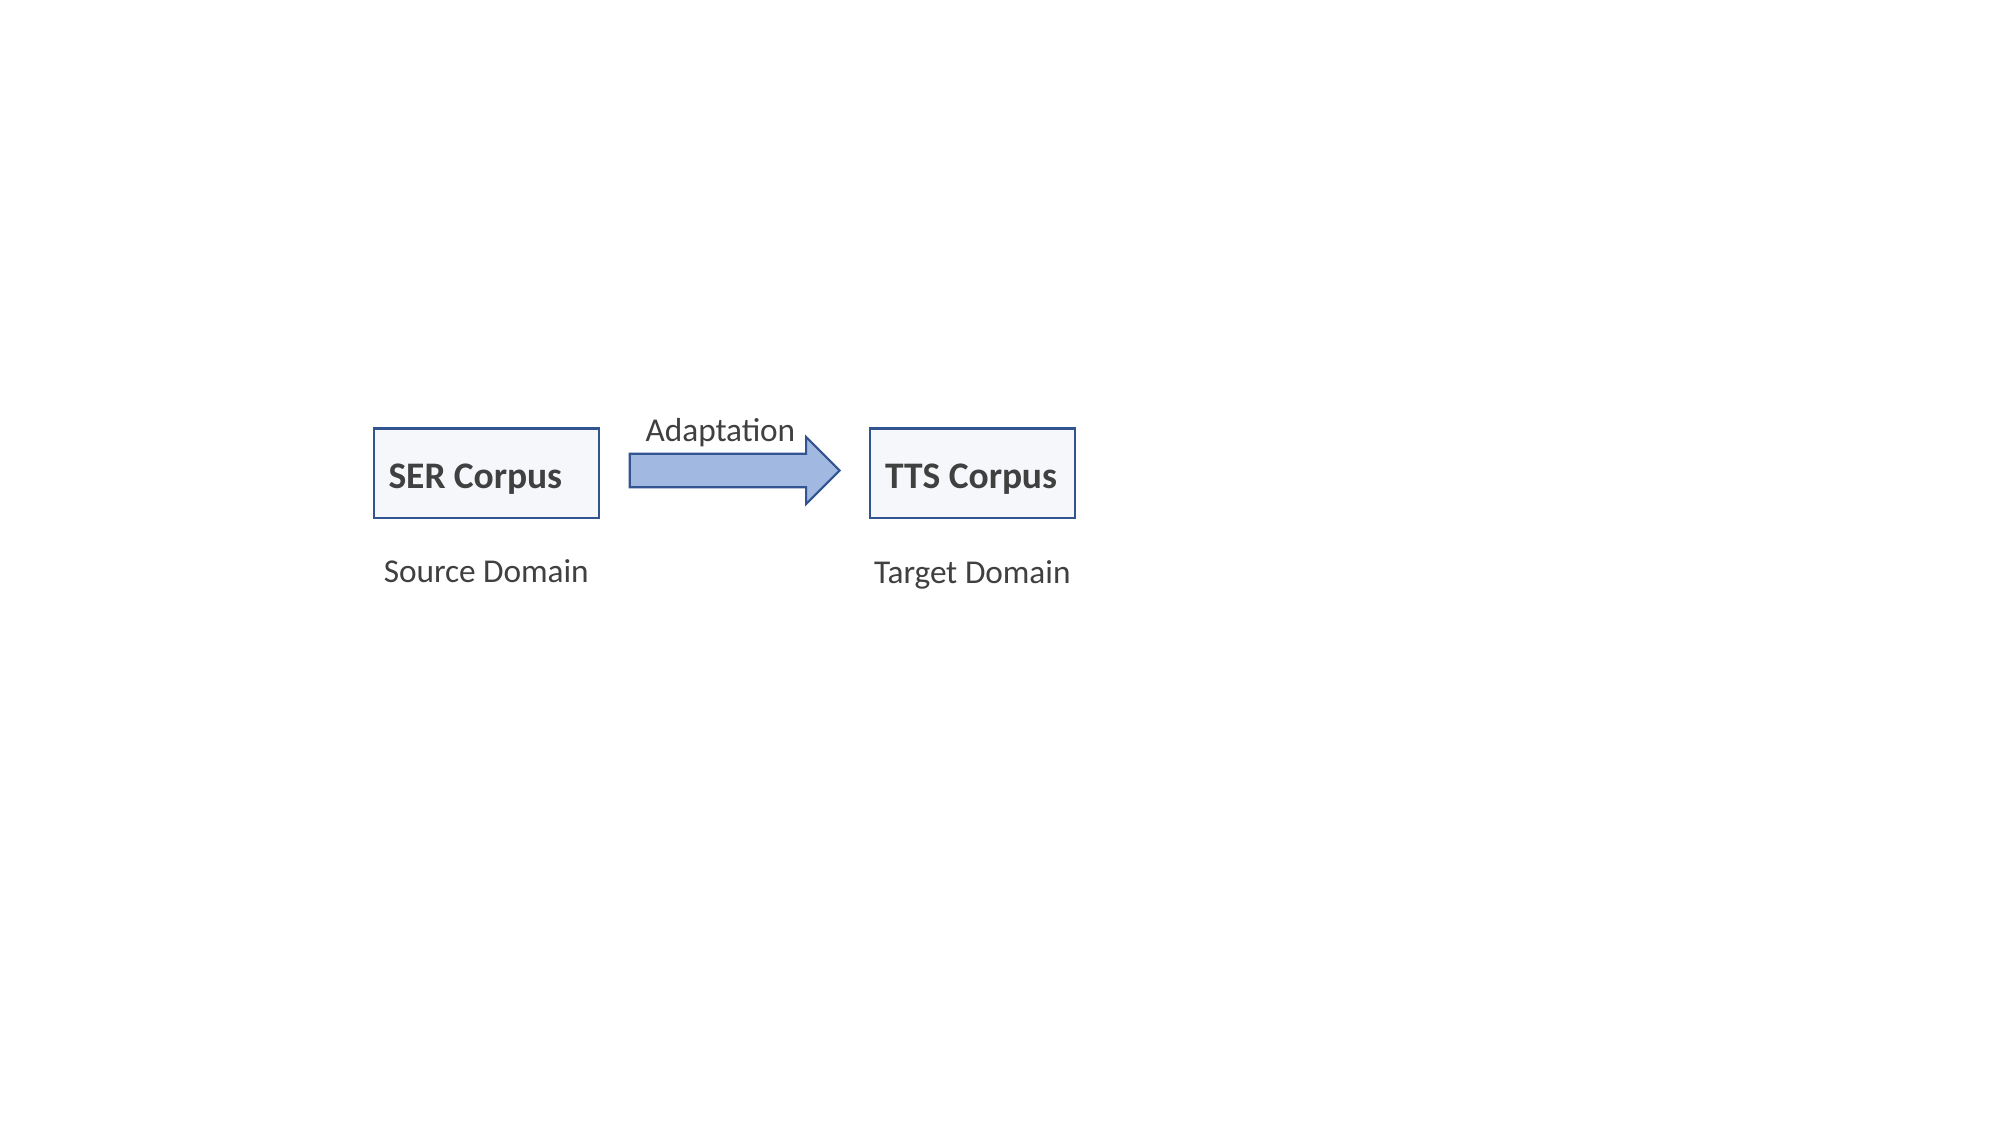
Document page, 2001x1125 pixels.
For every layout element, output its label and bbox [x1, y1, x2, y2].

text_box [342, 382, 1101, 617]
